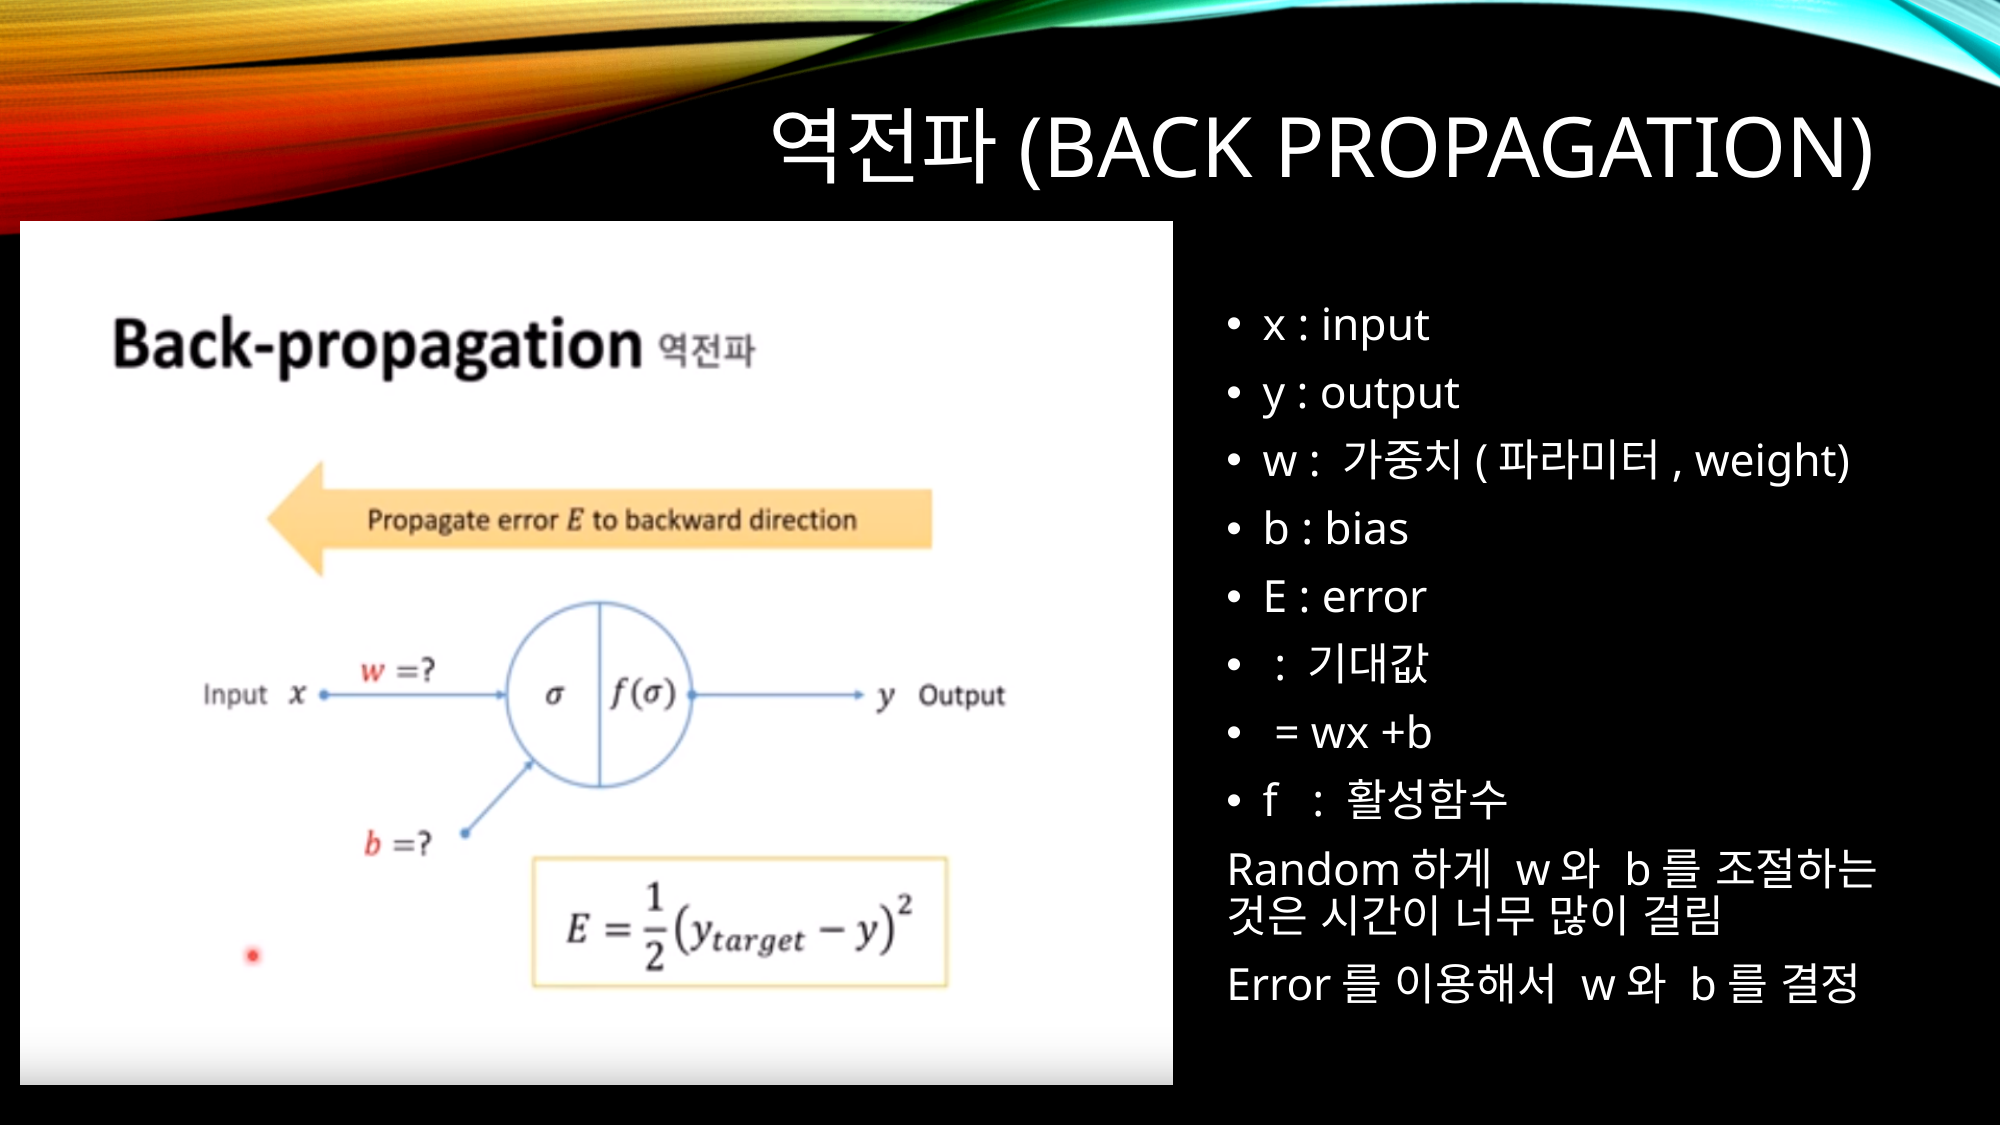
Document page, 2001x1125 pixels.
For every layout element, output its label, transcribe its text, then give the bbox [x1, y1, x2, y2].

title 역전파(back propagation) [477, 44, 1890, 257]
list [20, 221, 1173, 1085]
picture [0, 0, 2000, 237]
